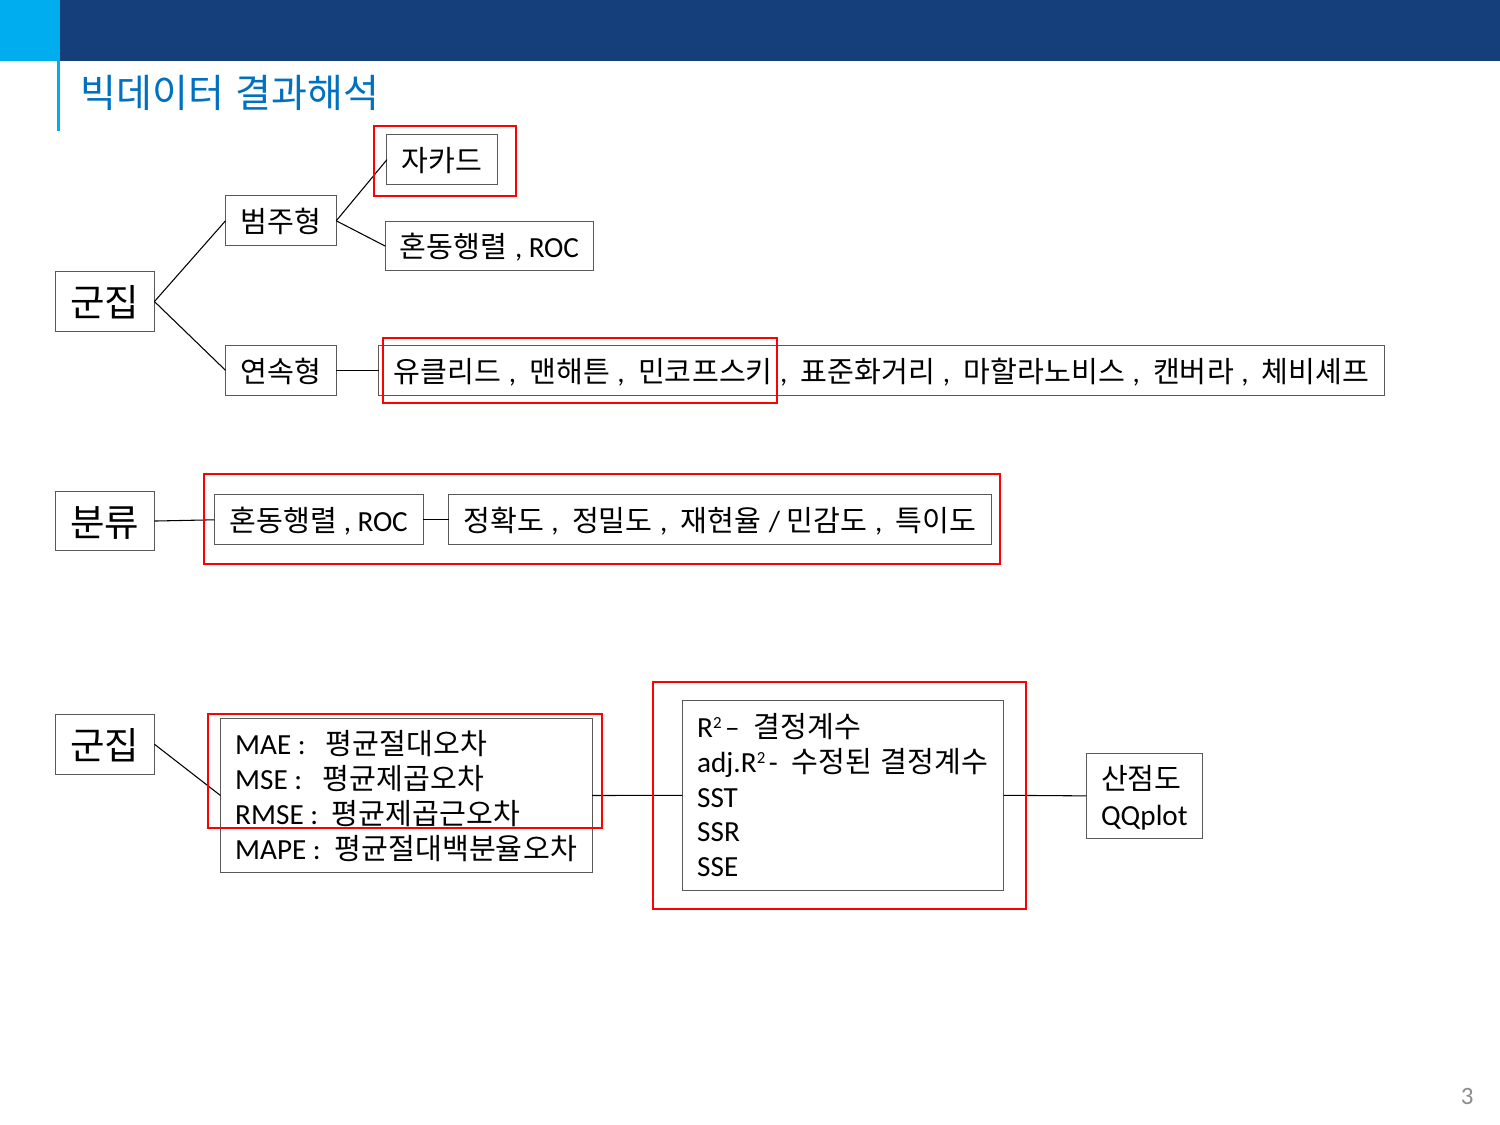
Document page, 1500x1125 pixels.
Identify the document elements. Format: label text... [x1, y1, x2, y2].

text_box [652, 681, 1027, 910]
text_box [158, 221, 222, 301]
text_box 분류 [55, 491, 155, 551]
text_box [373, 125, 517, 197]
text_box MAE : 평균절대오차 MSE : 평균제곱오차 RMSE : 평균제곱근오차 MAPE : 평균절대백분율오차 [220, 829, 593, 873]
title 빅데이터 결과해석 [65, 62, 1500, 129]
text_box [340, 221, 384, 247]
text_box 연속형 [225, 345, 337, 396]
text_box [340, 160, 384, 221]
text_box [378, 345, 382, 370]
text_box [207, 713, 603, 829]
text_box [382, 337, 778, 404]
text_box 군집 [55, 714, 155, 775]
text_box [203, 473, 1001, 565]
text_box 범주형 [225, 195, 337, 246]
text_box 유클리드, 맨해튼, 민코프스키, 표준화거리, 마할라노비스, 캔버라, 체비셰프 [778, 345, 1385, 396]
text_box 혼동행렬, ROC [385, 221, 594, 271]
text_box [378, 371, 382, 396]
text_box 산점도 QQplot [1086, 753, 1203, 839]
slide_number 3 [1435, 1065, 1499, 1125]
text_box 군집 [55, 271, 155, 332]
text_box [158, 301, 222, 371]
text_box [158, 744, 213, 797]
